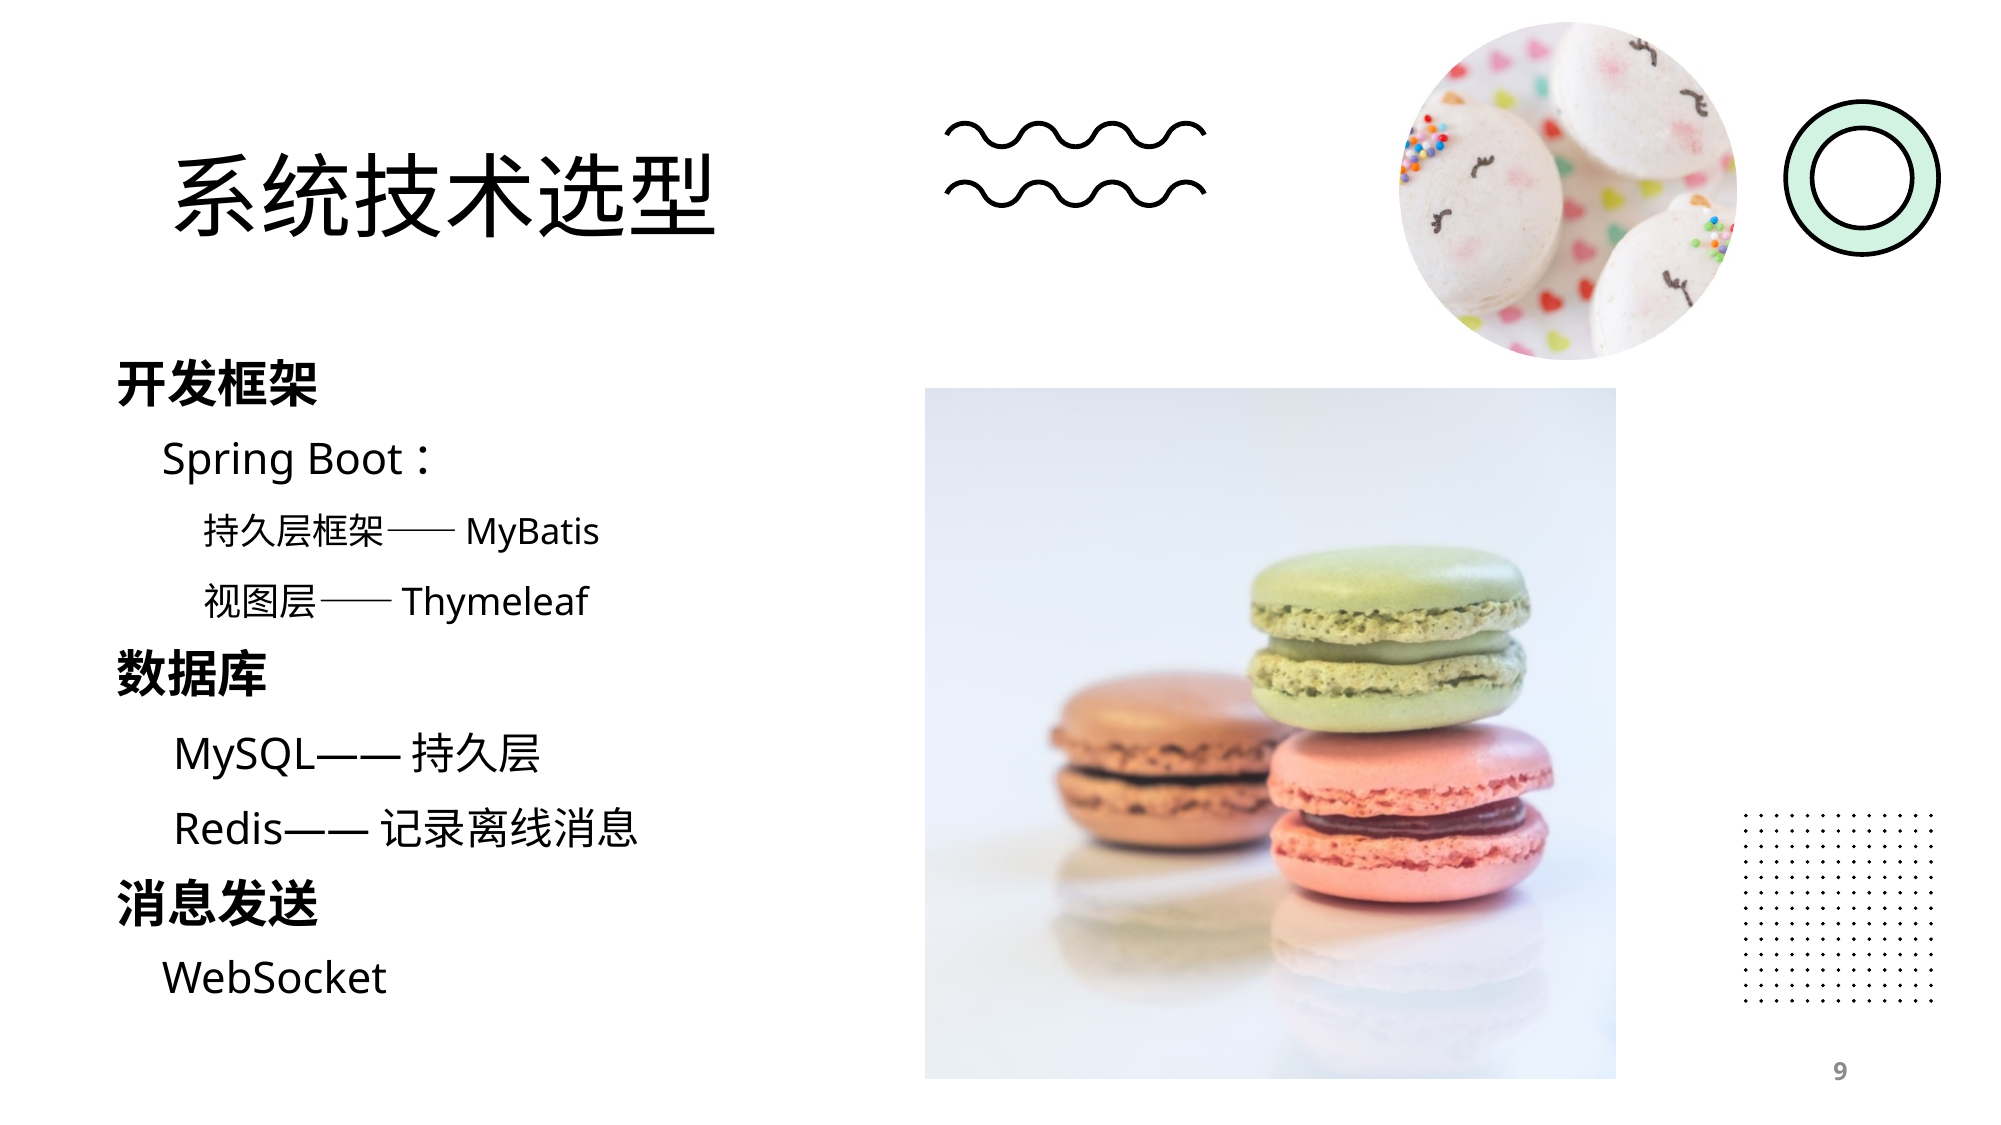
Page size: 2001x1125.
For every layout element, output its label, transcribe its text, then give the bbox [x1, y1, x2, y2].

picture [1399, 22, 1737, 360]
picture [925, 388, 1616, 1079]
text_box 开发框架 Spring Boot： 持久层框架——MyBatis 视图层——Thymeleaf 数据库 MySQL——持久层 Redis——记录离线消息 消息发送 WebSocket [101, 344, 804, 1012]
slide_number 9 [1412, 1042, 1863, 1103]
title 系统技术选型 [154, 46, 1010, 258]
